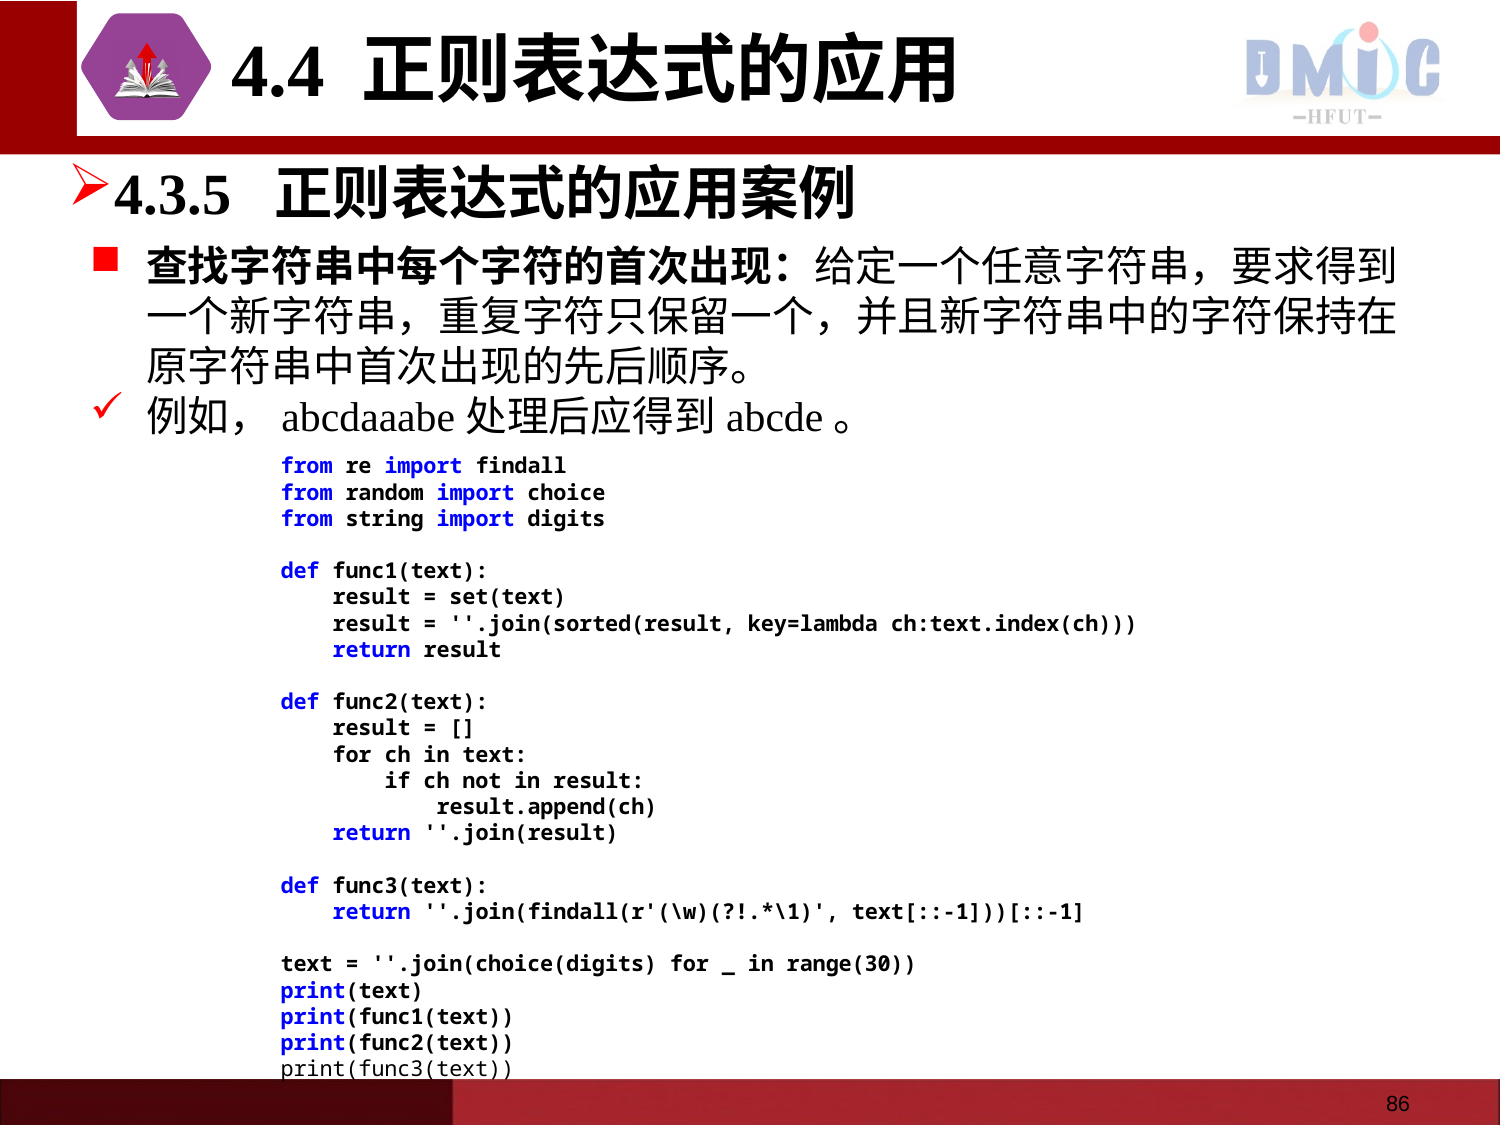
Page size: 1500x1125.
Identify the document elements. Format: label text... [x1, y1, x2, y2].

list 查找字符串中每个字符的首次出现：给定一个任意字符串，要求得到一个新字符串，重复字符只保留一个，并且新字符串中的字符保持在原字符串中首次出现的先后顺序。 例如，abcdaaabe处理后应得到abcde。 [74, 231, 1448, 445]
text_box from re import findall from random import choice from string import digits def func1(text): result = set(text) result = ''.join(sorted(result, key=lambda ch:text.index(ch))) return result def func2(text): result = [] for ch in text: if ch not in result: result.append(ch) return ''.join(result) def func3(text): return ''.join(findall(r'(\w)(?!.*\1)', text[::-1]))[::-1] text = ''.join(choice(digits) for _ in range(30)) print(text) print(func1(text)) print(func2(text)) print(func3(text)) [265, 444, 1500, 1125]
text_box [80, 13, 1099, 121]
picture [0, 1079, 265, 1125]
text_box 4.3.5 正则表达式的应用案例 [53, 149, 981, 234]
